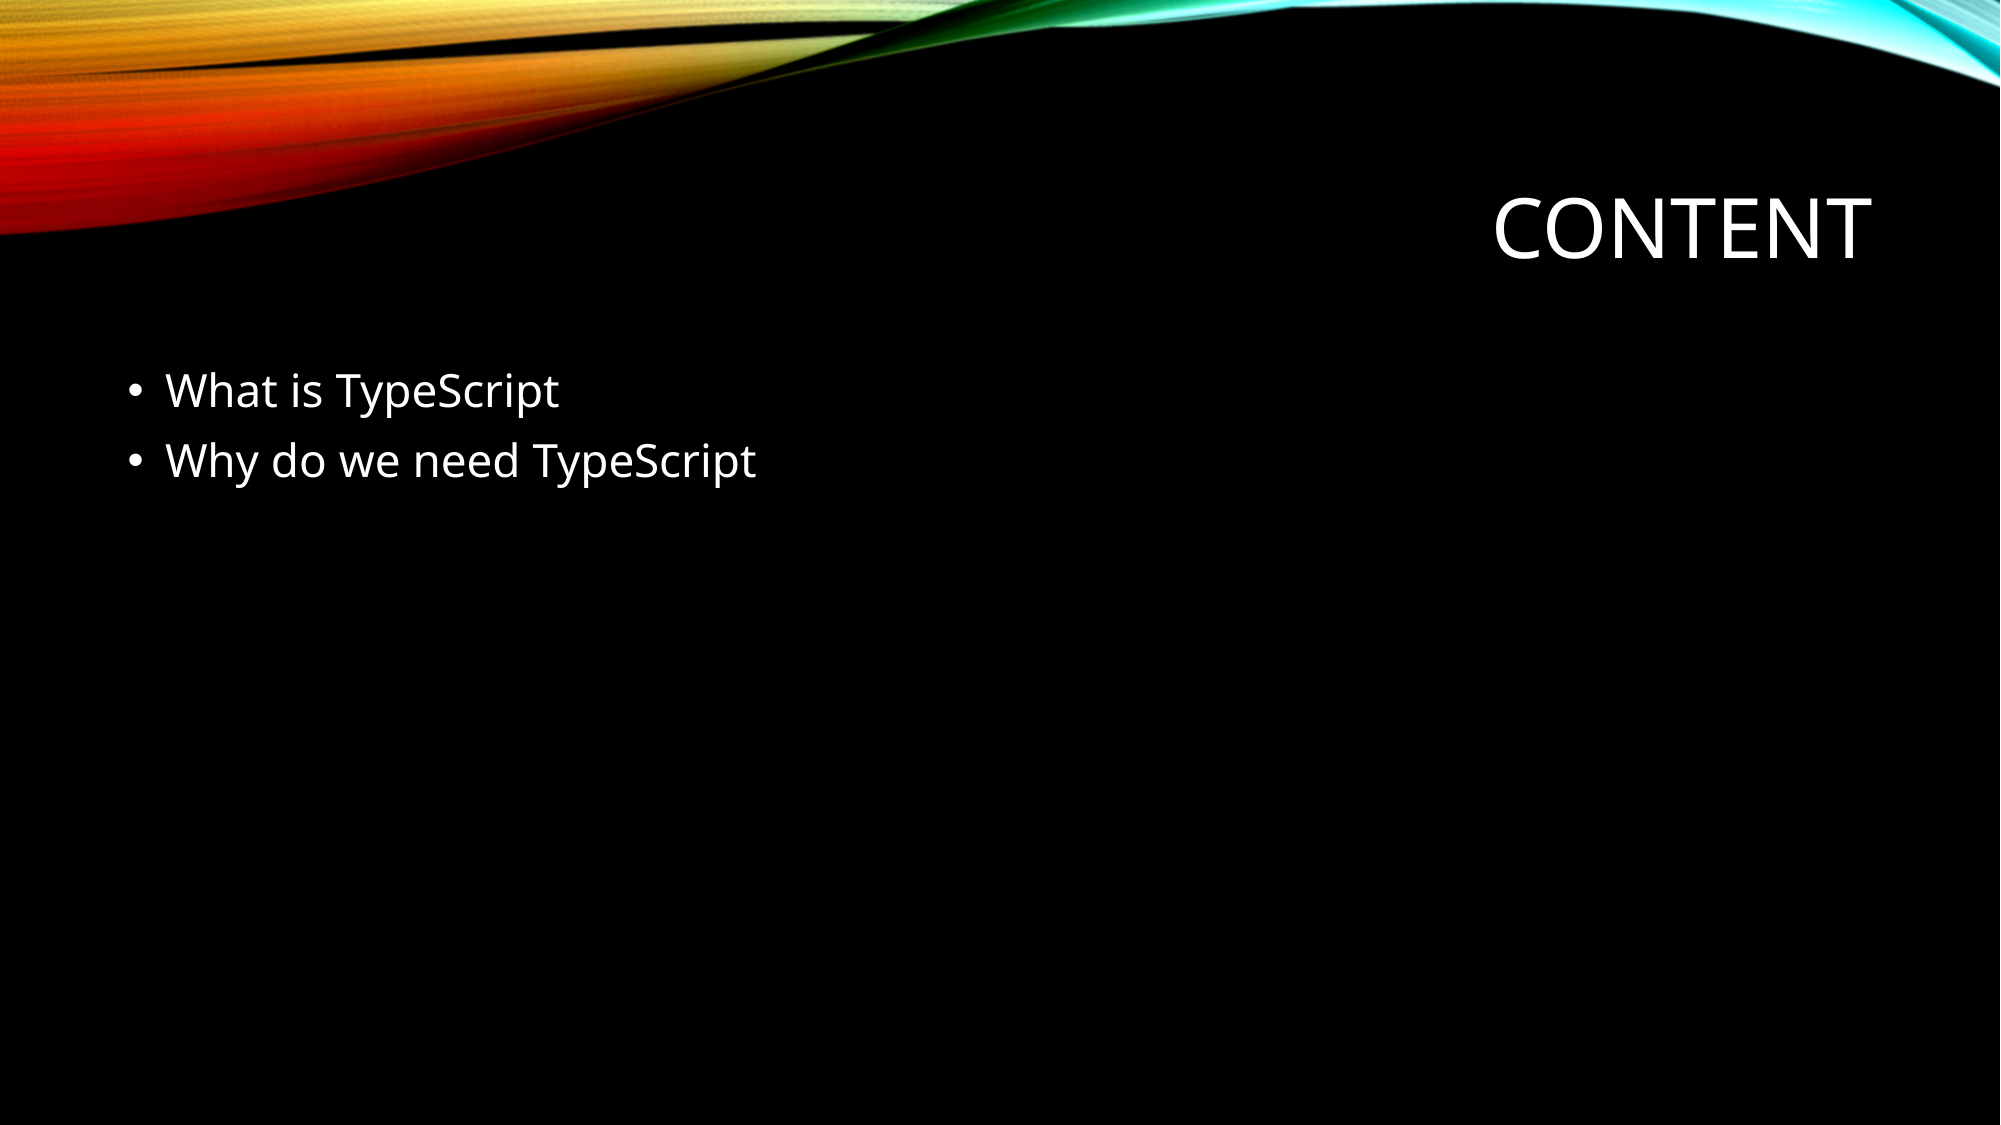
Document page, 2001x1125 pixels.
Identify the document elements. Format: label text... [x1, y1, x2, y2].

title Content [474, 125, 1888, 338]
list What is TypeScript Why do we need TypeScript [112, 360, 1888, 1021]
picture [0, 0, 2000, 237]
